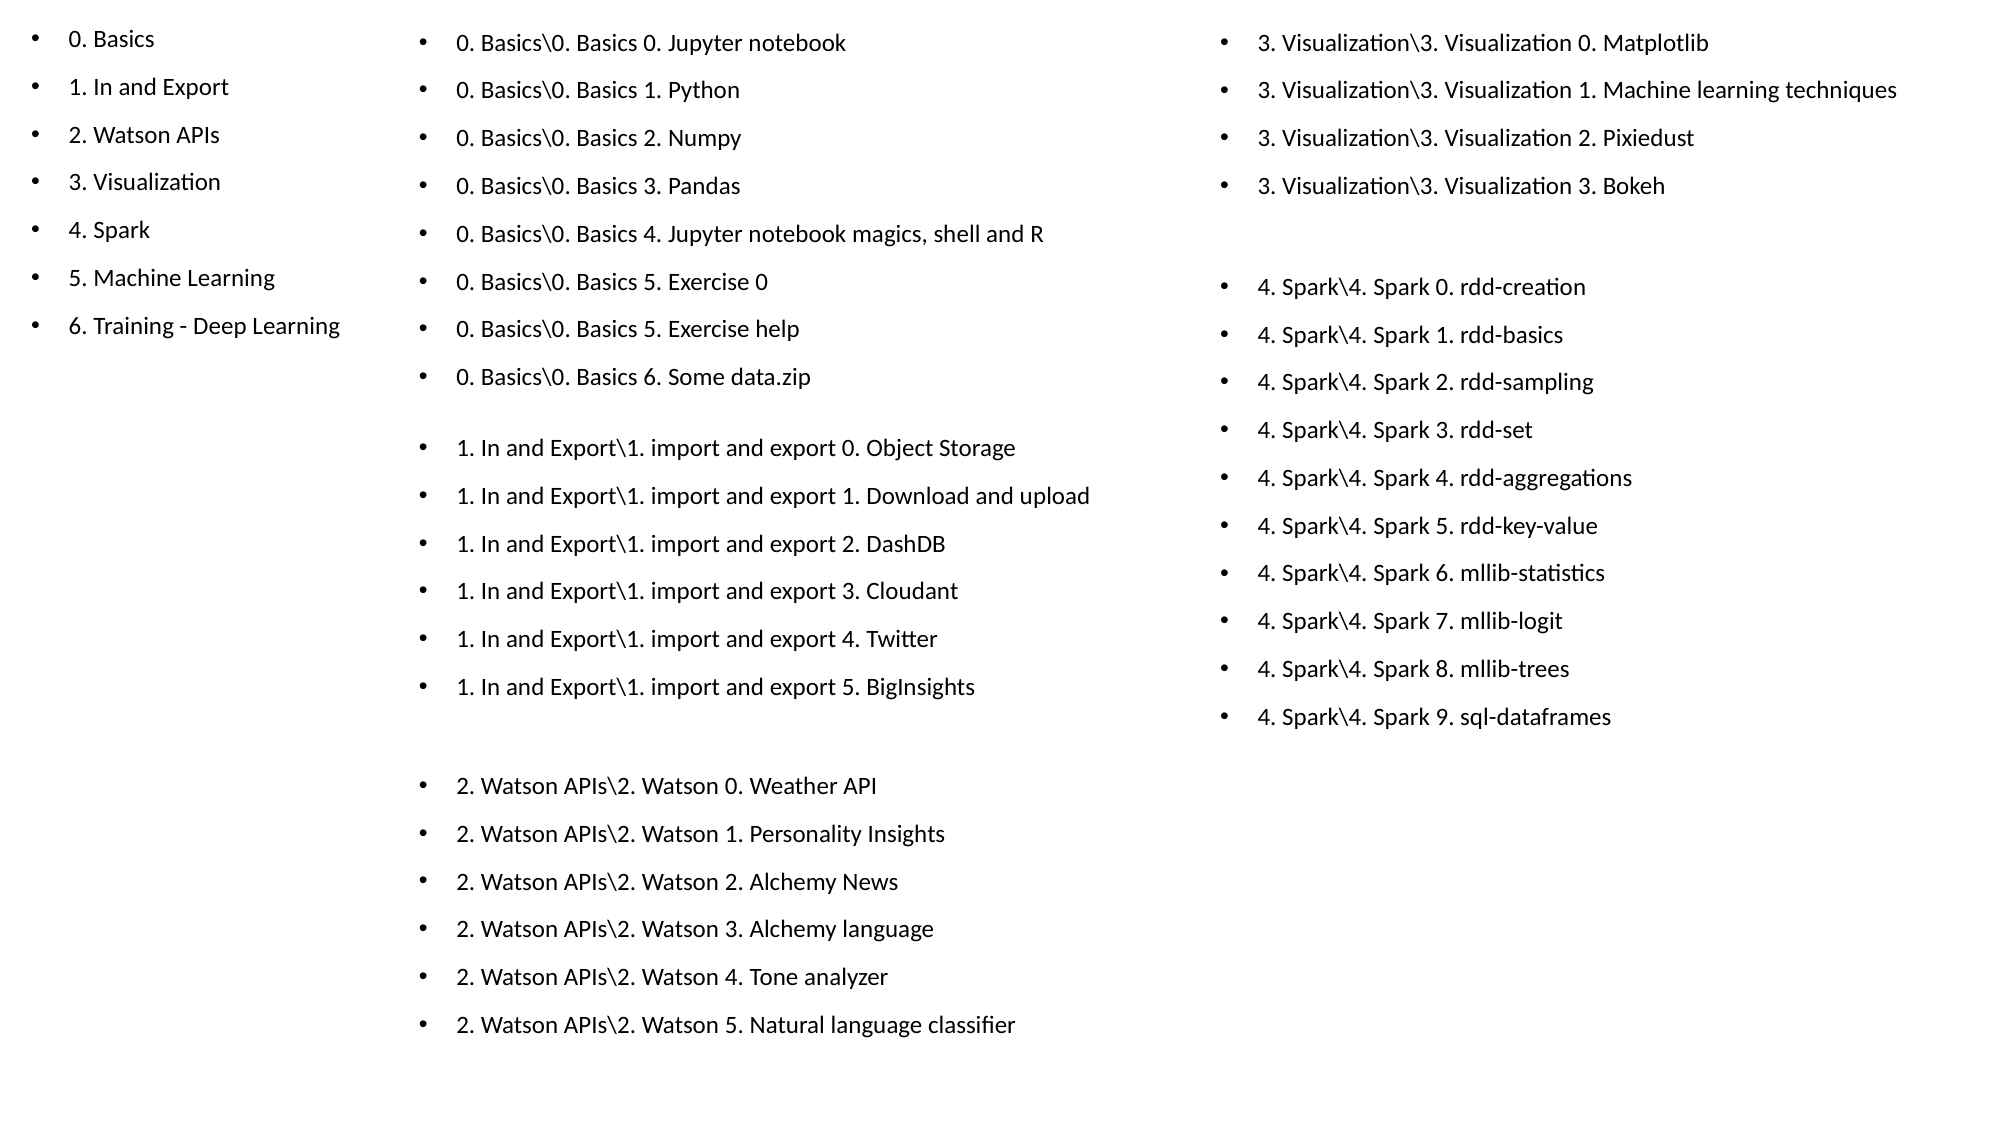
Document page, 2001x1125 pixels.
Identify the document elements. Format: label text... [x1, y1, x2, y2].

list 0. Basics 1. In and Export 2. Watson APIs 3. Visualization 4. Spark 5. Machine Learning 6. Training - Deep Learning [16, 18, 479, 434]
text_box 1. In and Export\1. import and export 0. Object Storage 1. In and Export\1. import and export 1. Download and upload 1. In and Export\1. import and export 2. DashDB 1. In and Export\1. import and export 3. Cloudant 1. In and Export\1. import and export 4. Twitter 1. In and Export\1. import and export 5. BigInsights [403, 427, 1204, 732]
text_box 3. Visualization\3. Visualization 0. Matplotlib 3. Visualization\3. Visualization 1. Machine learning techniques 3. Visualization\3. Visualization 2. Pixiedust 3. Visualization\3. Visualization 3. Bokeh [1204, 22, 1945, 380]
text_box 4. Spark\4. Spark 0. rdd-creation 4. Spark\4. Spark 1. rdd-basics 4. Spark\4. Spark 2. rdd-sampling 4. Spark\4. Spark 3. rdd-set 4. Spark\4. Spark 4. rdd-aggregations 4. Spark\4. Spark 5. rdd-key-value 4. Spark\4. Spark 6. mllib-statistics 4. Spark\4. Spark 7. mllib-logit 4. Spark\4. Spark 8. mllib-trees 4. Spark\4. Spark 9. sql-dataframes [1204, 266, 1820, 766]
text_box 2. Watson APIs\2. Watson 0. Weather API 2. Watson APIs\2. Watson 1. Personality Insights 2. Watson APIs\2. Watson 2. Alchemy News 2. Watson APIs\2. Watson 3. Alchemy language 2. Watson APIs\2. Watson 4. Tone analyzer 2. Watson APIs\2. Watson 5. Natural language classifier [403, 765, 1179, 1068]
text_box 0. Basics\0. Basics 0. Jupyter notebook 0. Basics\0. Basics 1. Python 0. Basics\0. Basics 2. Numpy 0. Basics\0. Basics 3. Pandas 0. Basics\0. Basics 4. Jupyter notebook magics, shell and R 0. Basics\0. Basics 5. Exercise 0 0. Basics\0. Basics 5. Exercise help 0. Basics\0. Basics 6. Some data.zip [403, 22, 1153, 394]
